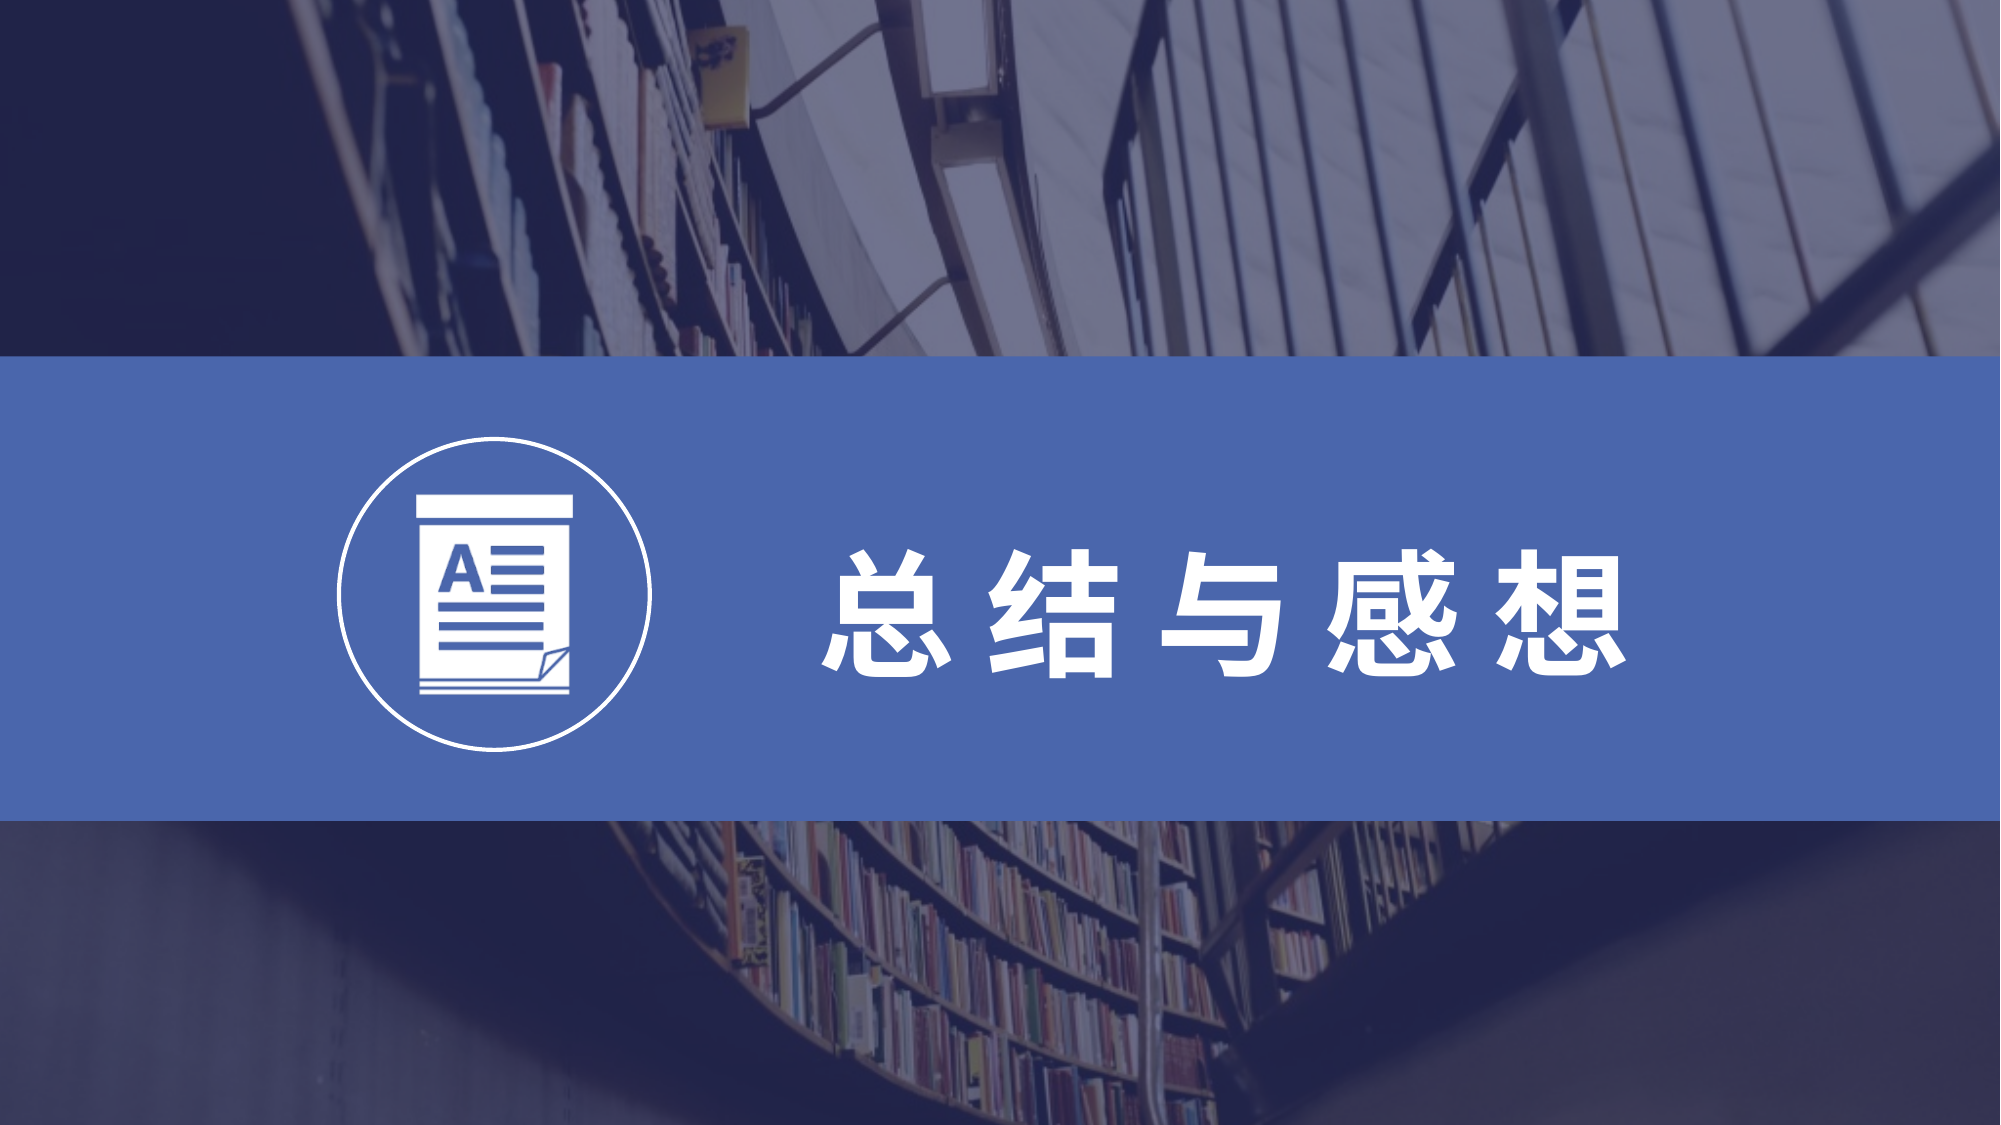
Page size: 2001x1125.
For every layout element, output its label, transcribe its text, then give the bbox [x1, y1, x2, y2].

text_box 总 结 与 感 想 [802, 439, 1740, 702]
text_box [0, 355, 2000, 822]
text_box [338, 438, 650, 750]
